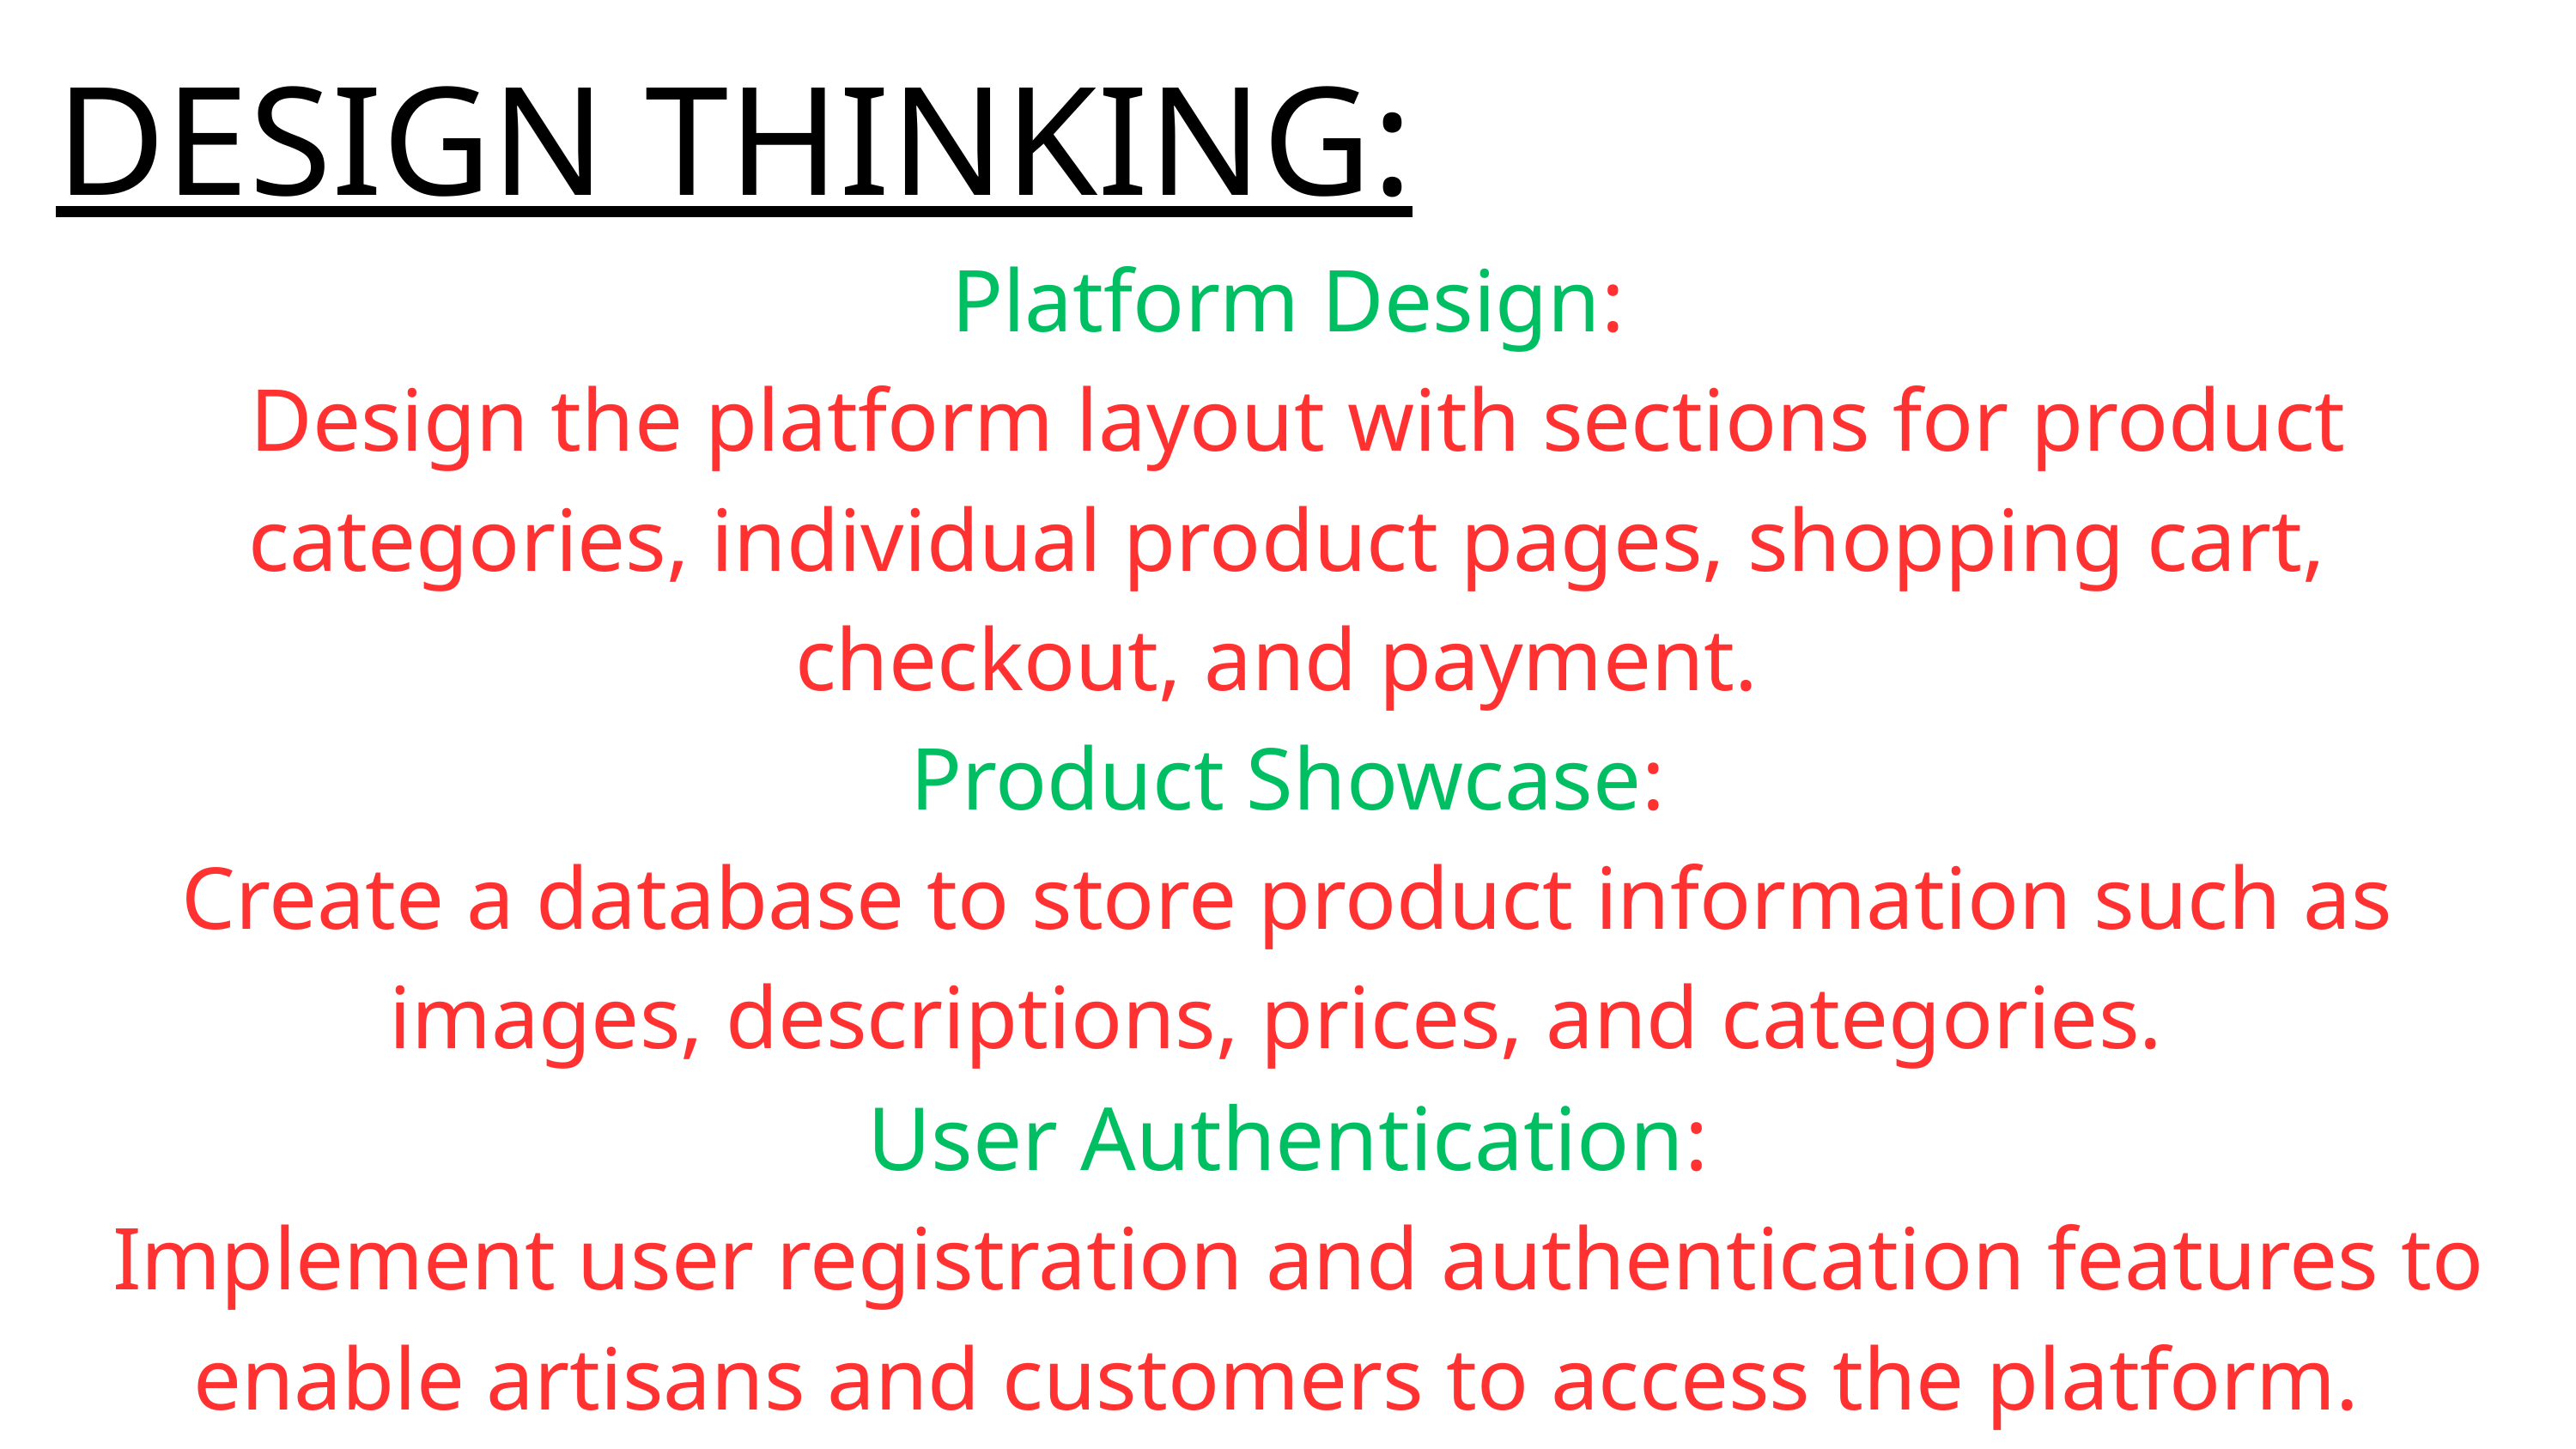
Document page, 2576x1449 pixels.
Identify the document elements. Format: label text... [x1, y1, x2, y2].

text_box Platform Design: Design the platform layout with sections for product categories, individual product pages, shopping cart, checkout, and payment. Product Showcase: Create a database to store product information such as images, descriptions, prices, and categories. User Authentication: Implement user registration and authentication features to enable artisans and customers to access the platform. Shopping Cart shopping cart functionality and a smooth checkout process. Payment Integration: Integrate secure payment gateways to facilitate transactions. User Experience: Focus on providing an intuitive and visually appealing user experience for both artisans and customers. [87, 229, 2489, 1449]
text_box DESIGN THINKING: [0, 15, 1469, 226]
